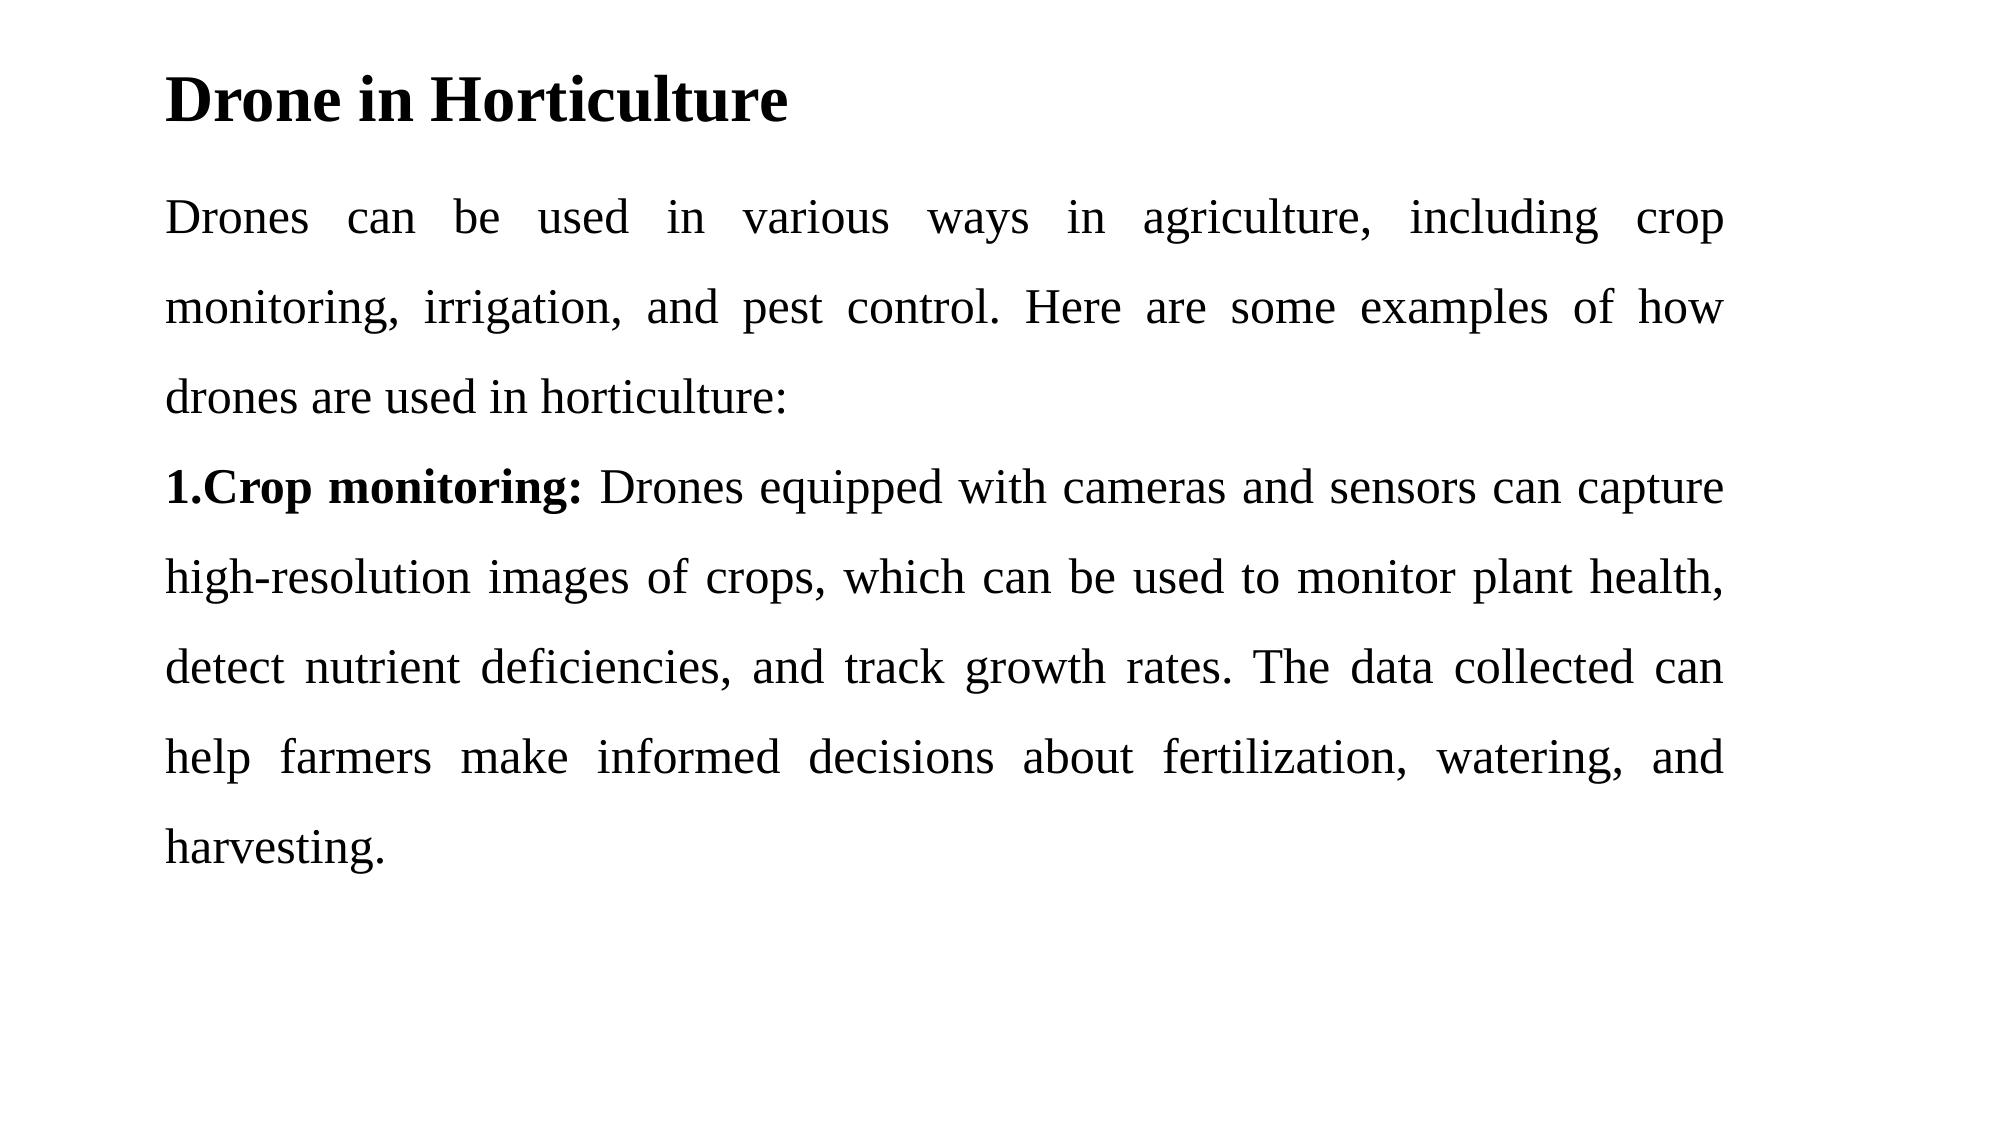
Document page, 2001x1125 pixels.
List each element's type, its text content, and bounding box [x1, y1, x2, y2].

text_box Drones can be used in various ways in agriculture, including crop monitoring, irrigation, and pest control. Here are some examples of how drones are used in horticulture: 1.Crop monitoring: Drones equipped with cameras and sensors can capture high-resolution images of crops, which can be used to monitor plant health, detect nutrient deficiencies, and track growth rates. The data collected can help farmers make informed decisions about fertilization, watering, and harvesting. [150, 146, 1741, 881]
text_box Drone in Horticulture [150, 47, 1151, 143]
